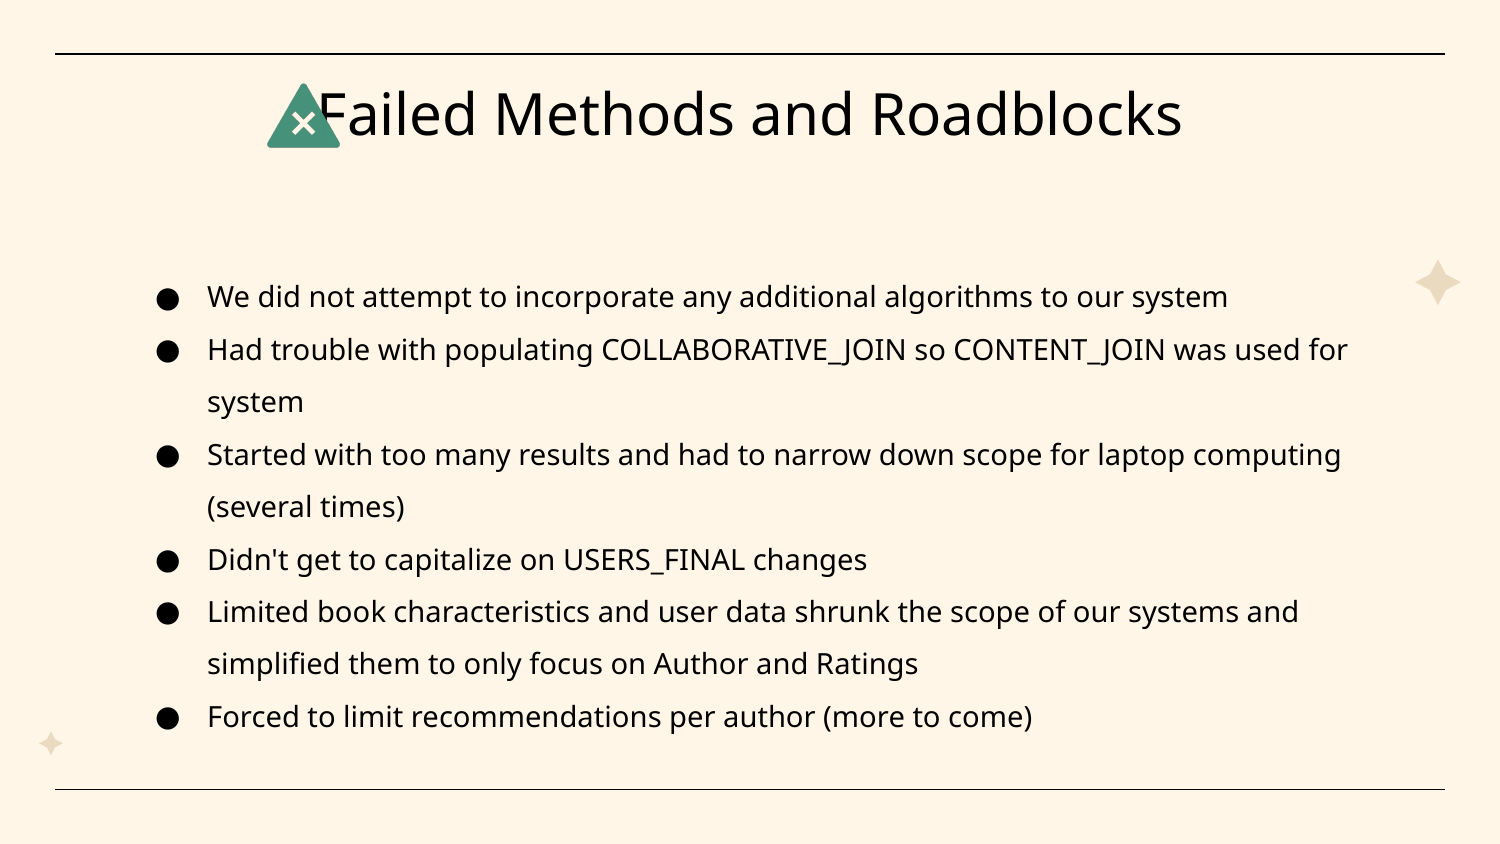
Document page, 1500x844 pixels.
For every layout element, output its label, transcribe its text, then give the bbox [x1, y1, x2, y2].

picture [263, 75, 344, 157]
list We did not attempt to incorporate any additional algorithms to our system Had trouble with populating COLLABORATIVE_JOIN so CONTENT_JOIN was used for system Started with too many results and had to narrow down scope for laptop computing (several times) Didn't get to capitalize on USERS_FINAL changes Limited book characteristics and user data shrunk the scope of our systems and simplified them to only focus on Author and Ratings Forced to limit recommendations per author (more to come) [116, 246, 1383, 741]
title Failed Methods and Roadblocks [116, 62, 1383, 156]
